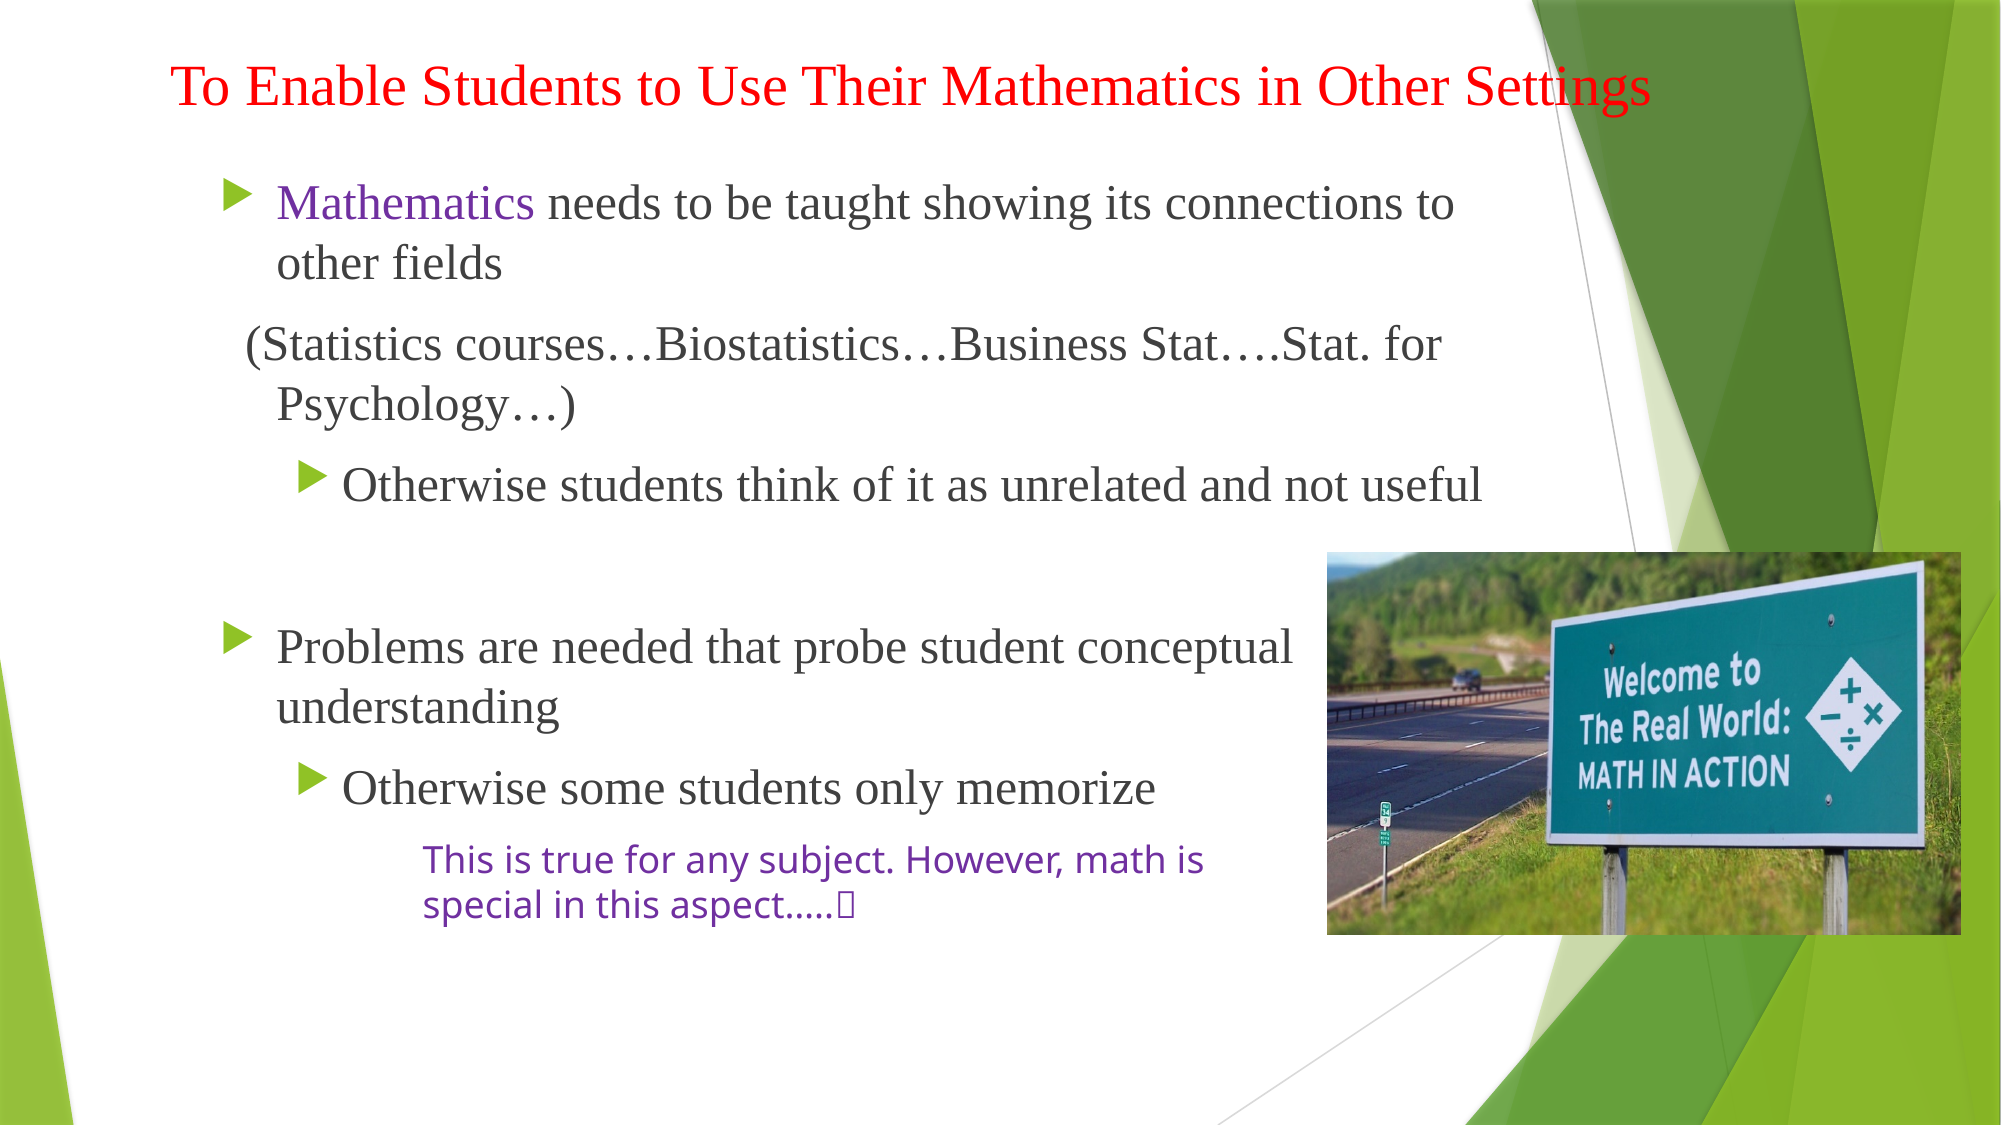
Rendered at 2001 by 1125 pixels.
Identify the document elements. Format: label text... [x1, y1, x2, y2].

list Mathematics needs to be taught showing its connections to other fields (Statistics courses…Biostatistics…Business Stat….Stat. for Psychology…) Otherwise students think of it as unrelated and not useful Problems are needed that probe student conceptual understanding Otherwise some students only memorize [204, 162, 1555, 1013]
text_box This is true for any subject. However, math is special in this aspect….. [407, 828, 1292, 934]
title To Enable Students to Use Their Mathematics in Other Settings [155, 39, 1757, 223]
picture [1327, 551, 1962, 936]
